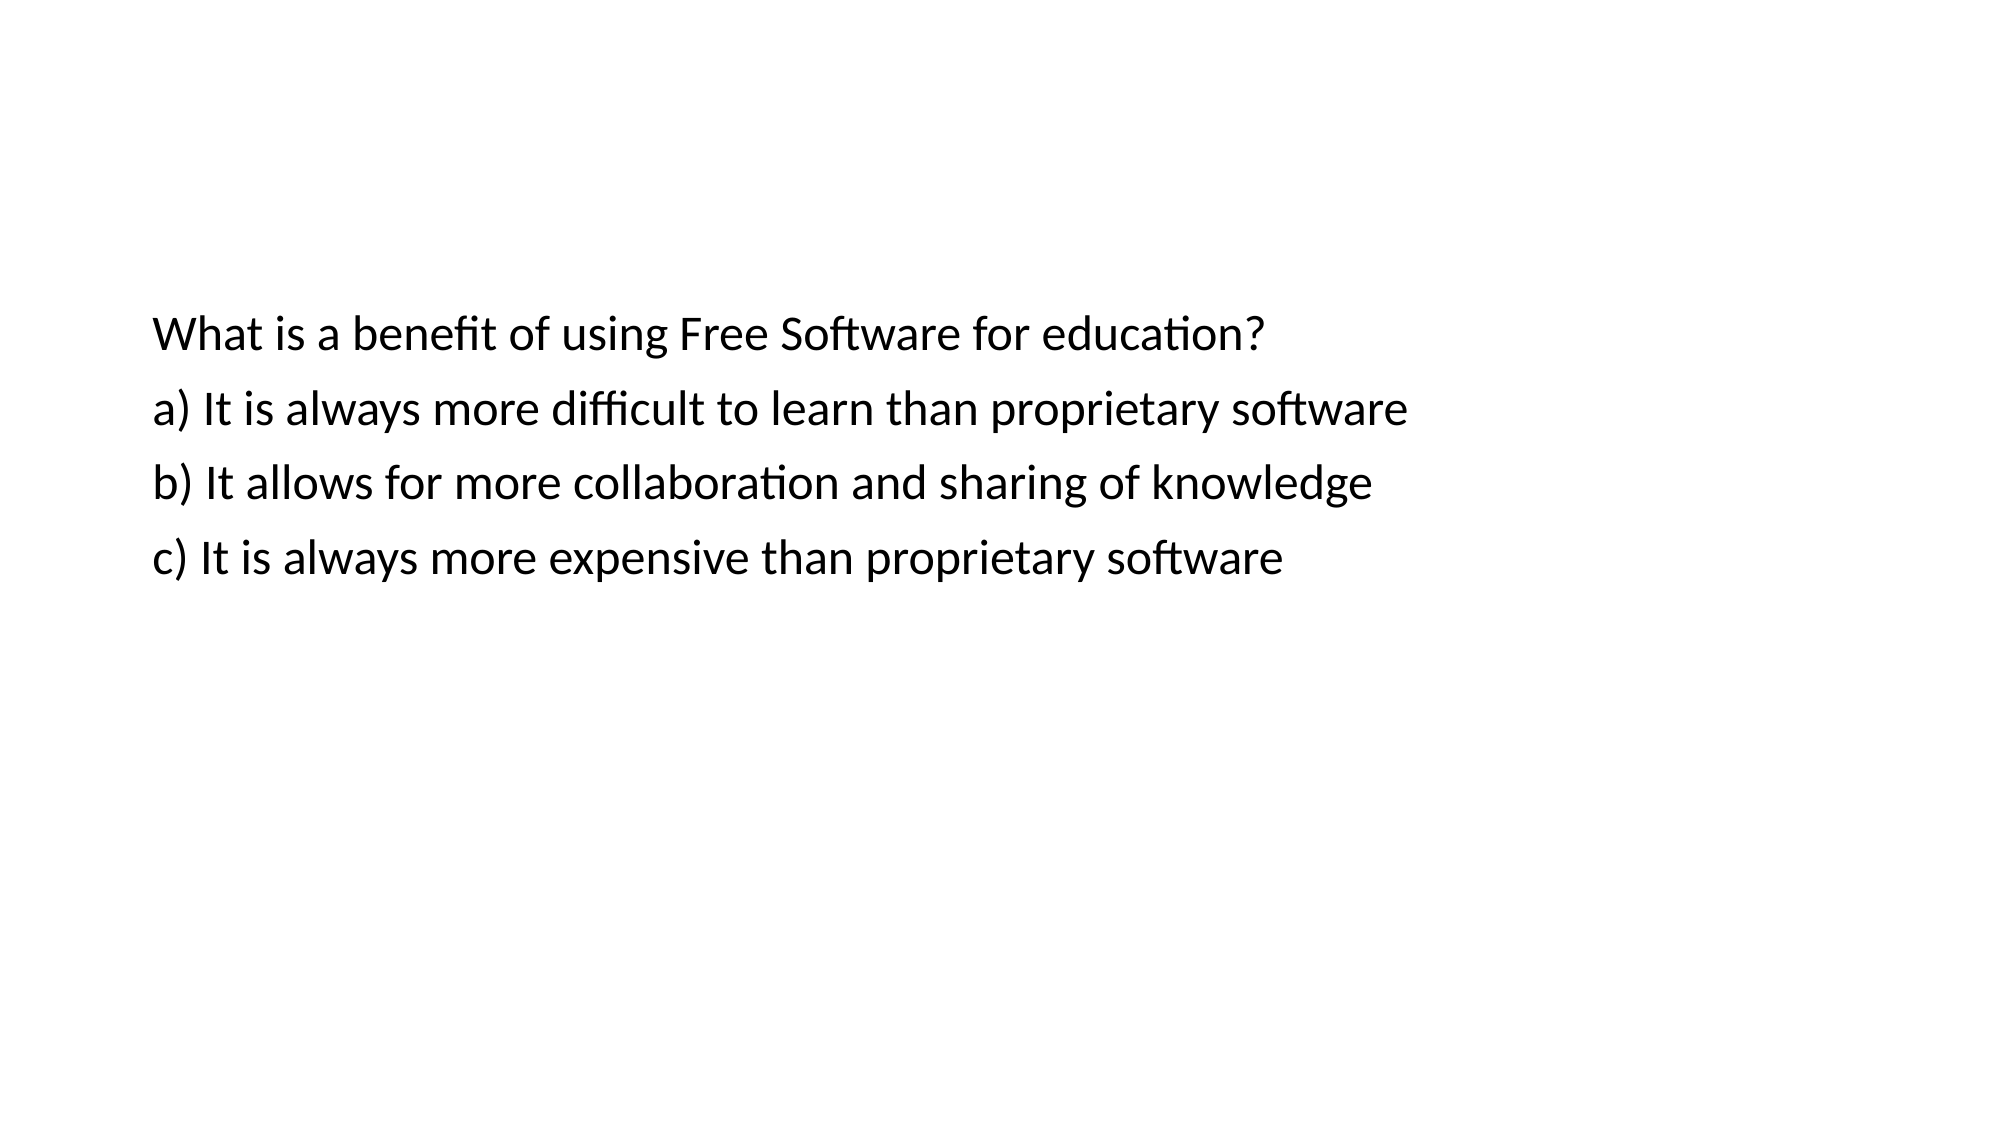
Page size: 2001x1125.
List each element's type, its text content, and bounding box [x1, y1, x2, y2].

list What is a benefit of using Free Software for education? a) It is always more difficult to learn than proprietary software b) It allows for more collaboration and sharing of knowledge c) It is always more expensive than proprietary software [137, 299, 1863, 1014]
